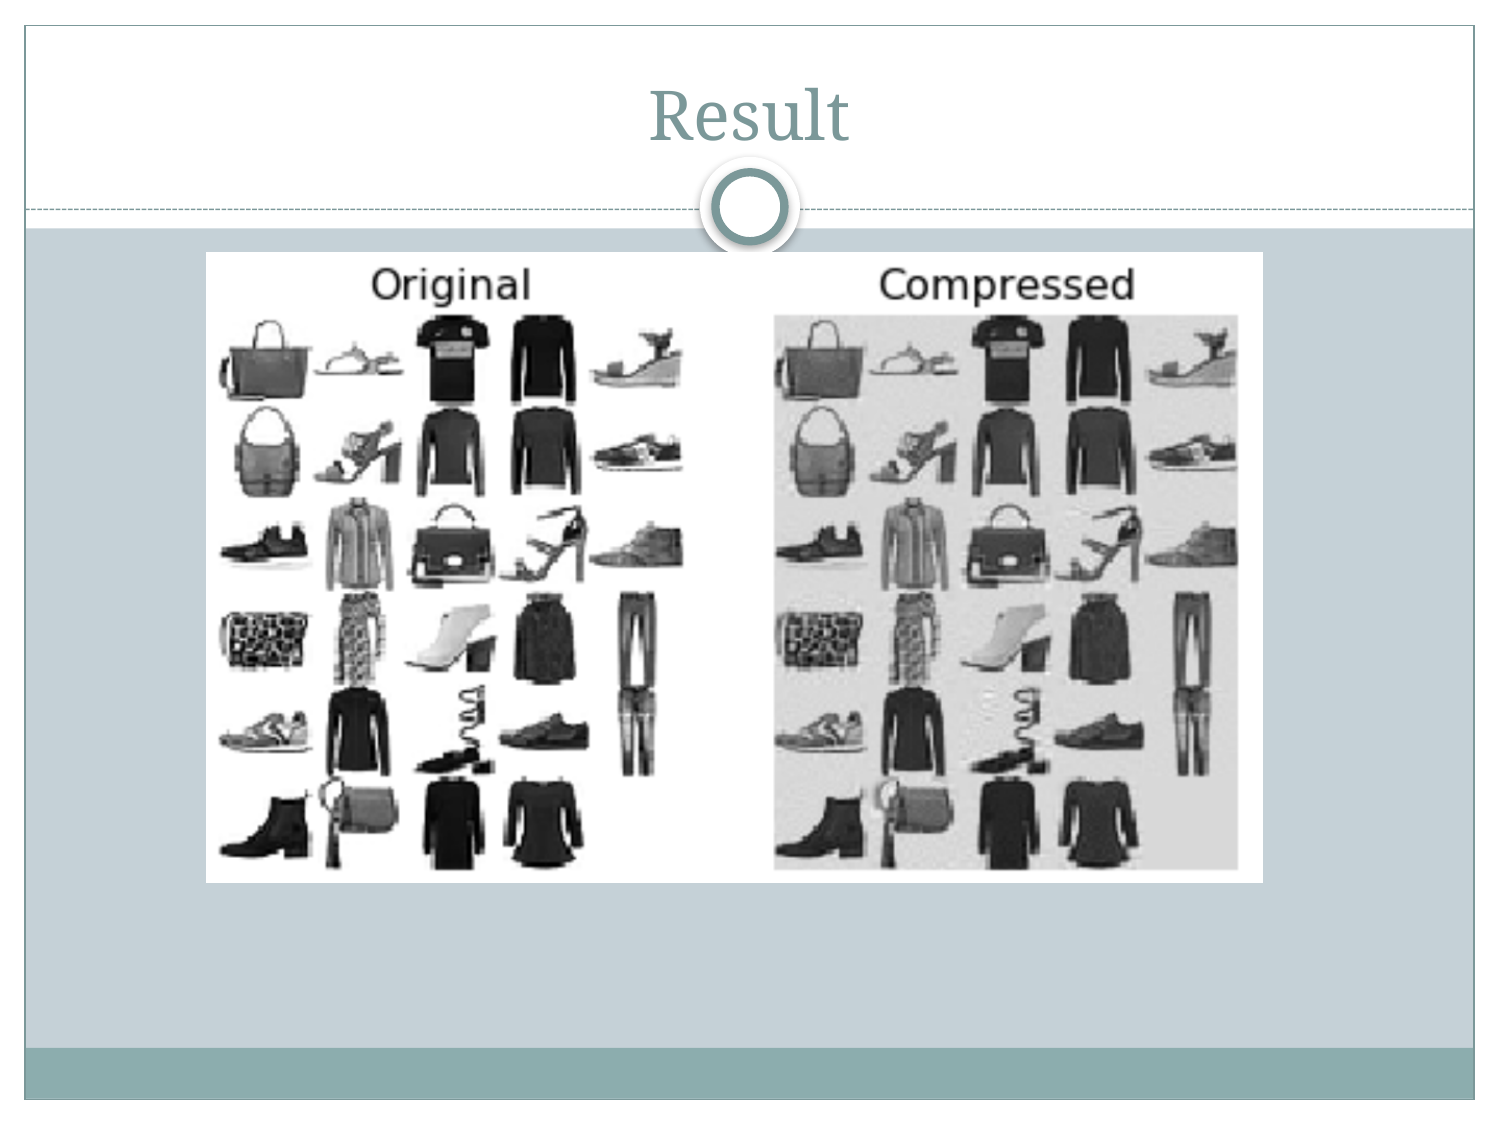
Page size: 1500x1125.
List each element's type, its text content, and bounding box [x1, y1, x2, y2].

title Result [49, 37, 1450, 162]
picture [206, 251, 1264, 883]
